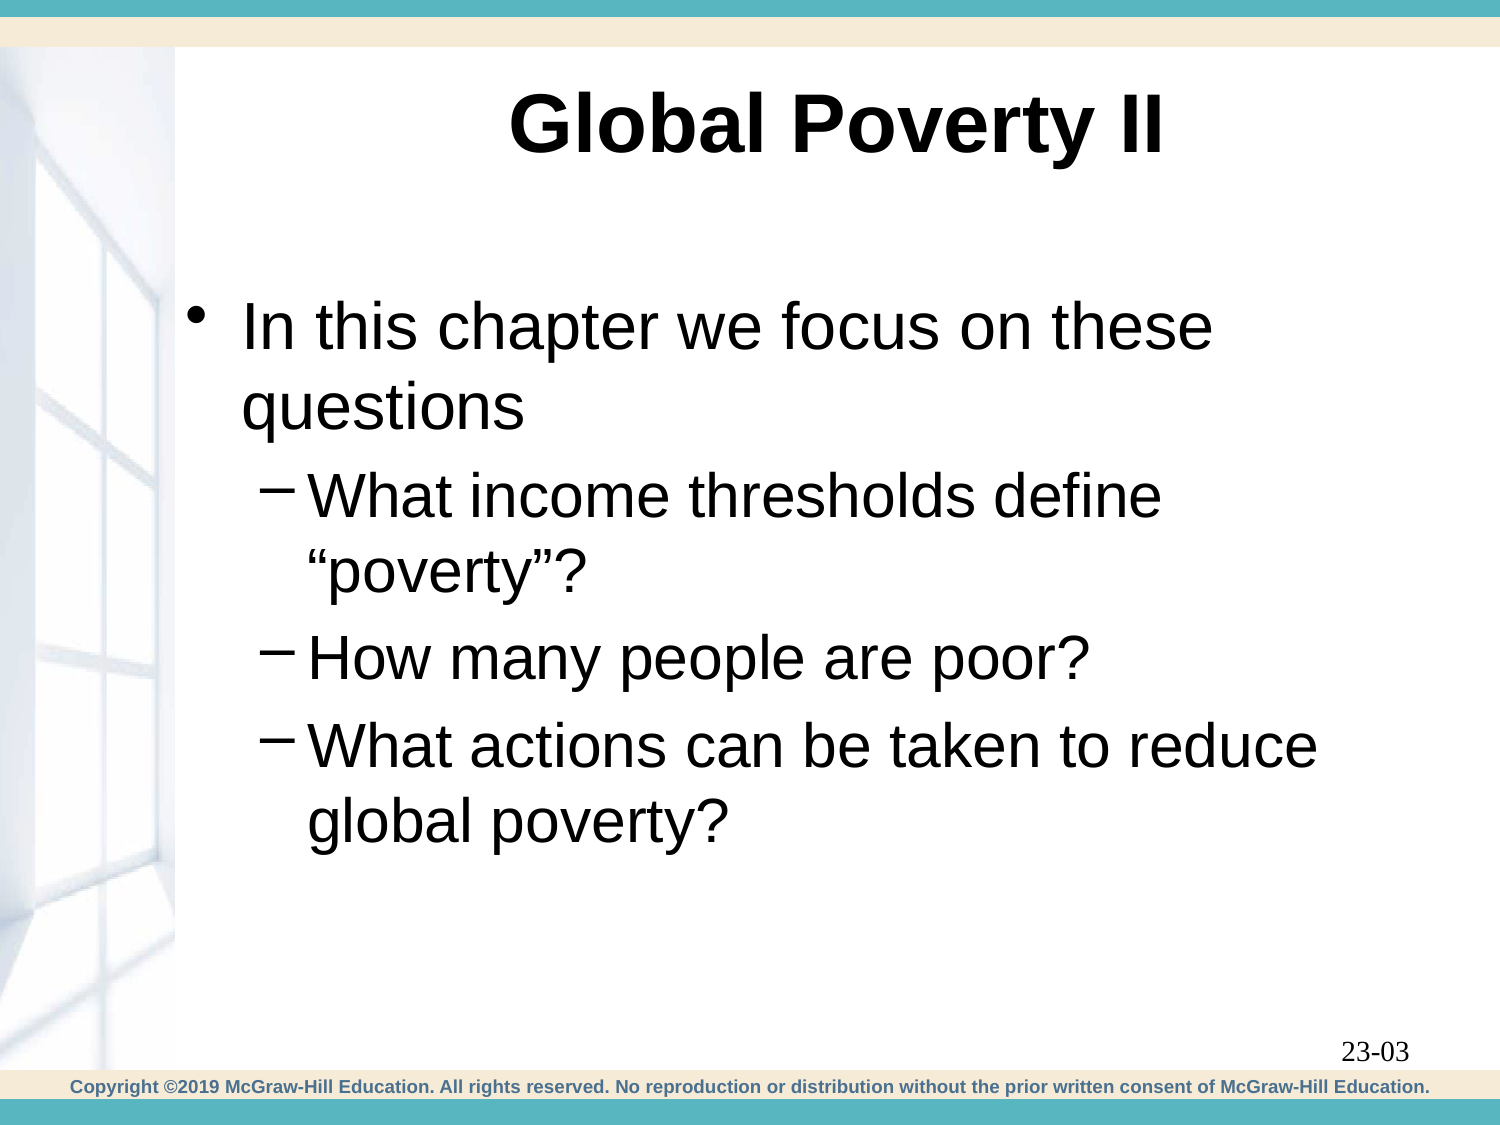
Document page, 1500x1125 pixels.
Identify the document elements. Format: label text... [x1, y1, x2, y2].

title Global Poverty II [174, 0, 1500, 238]
list In this chapter we focus on these questions What income thresholds define “poverty”? How many people are poor? What actions can be taken to reduce global poverty? [170, 275, 1413, 950]
slide_number 23-03 [1074, 1024, 1425, 1103]
